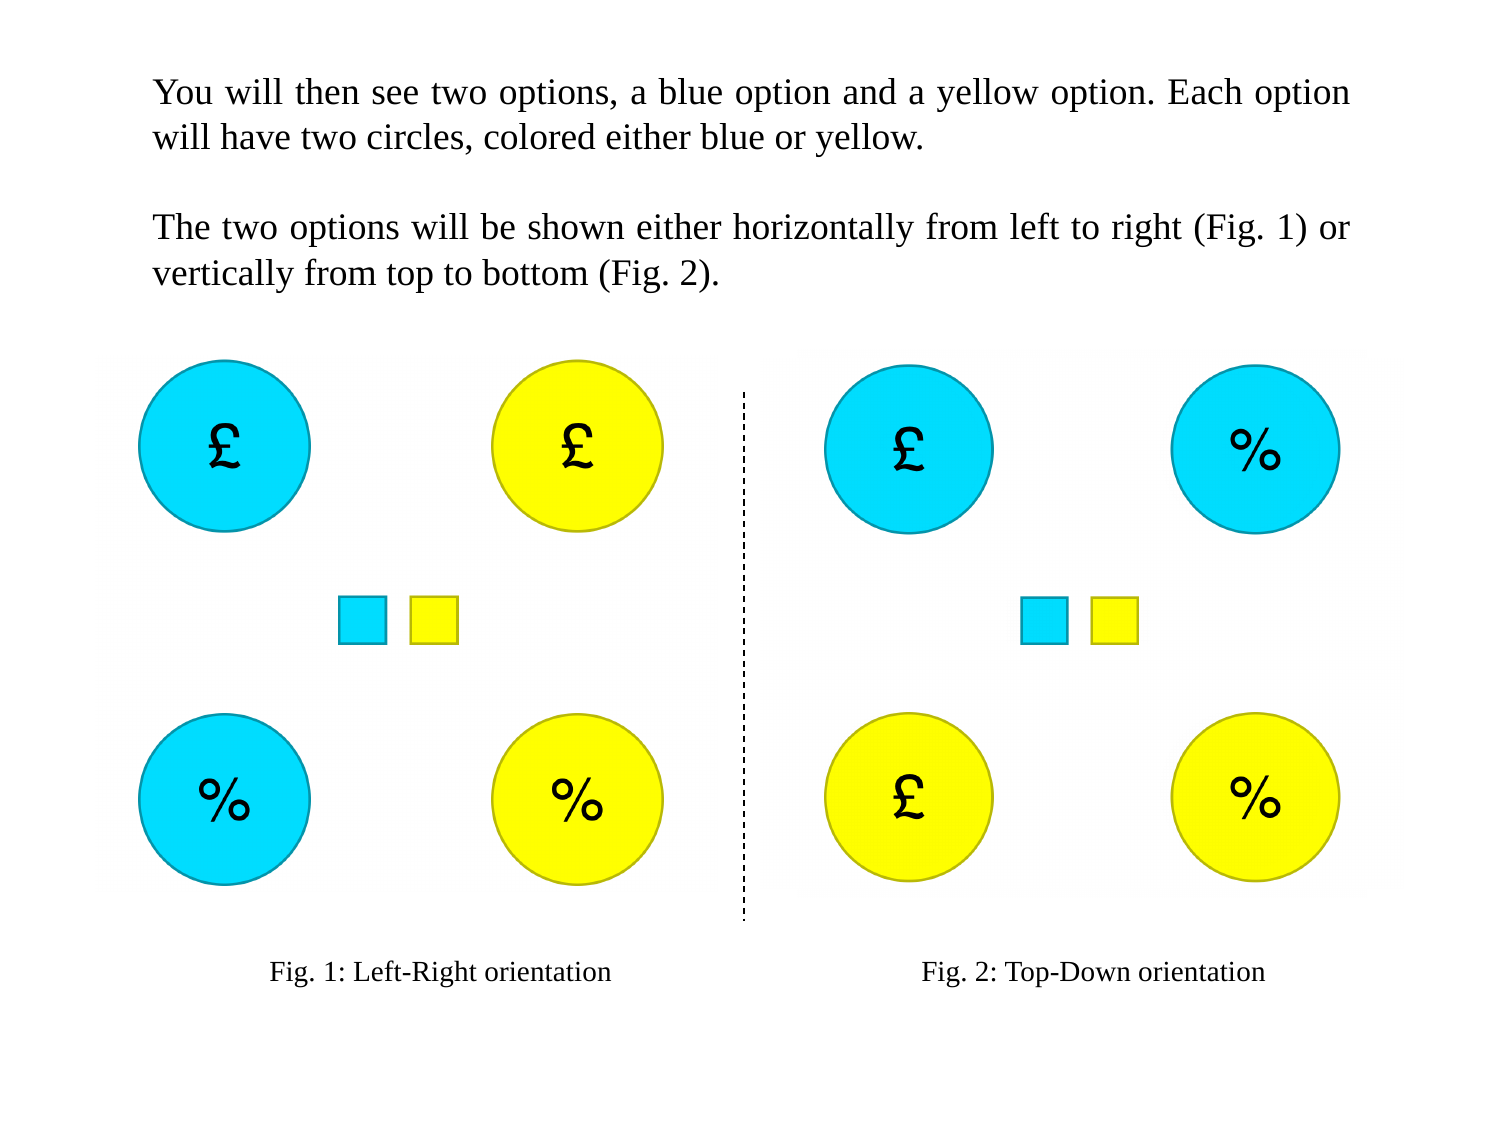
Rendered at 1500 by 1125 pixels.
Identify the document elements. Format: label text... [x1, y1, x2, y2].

text_box Fig. 2: Top-Down orientation [760, 944, 1428, 995]
text_box You will then see two options, a blue option and a yellow option. Each option will have two circles, colored either blue or yellow. The two options will be shown either horizontally from left to right (Fig. 1) or vertically from top to bottom (Fig. 2). [137, 60, 1367, 300]
text_box Fig. 1: Left-Right orientation [137, 944, 744, 995]
picture [760, 349, 1405, 898]
picture [94, 355, 718, 892]
